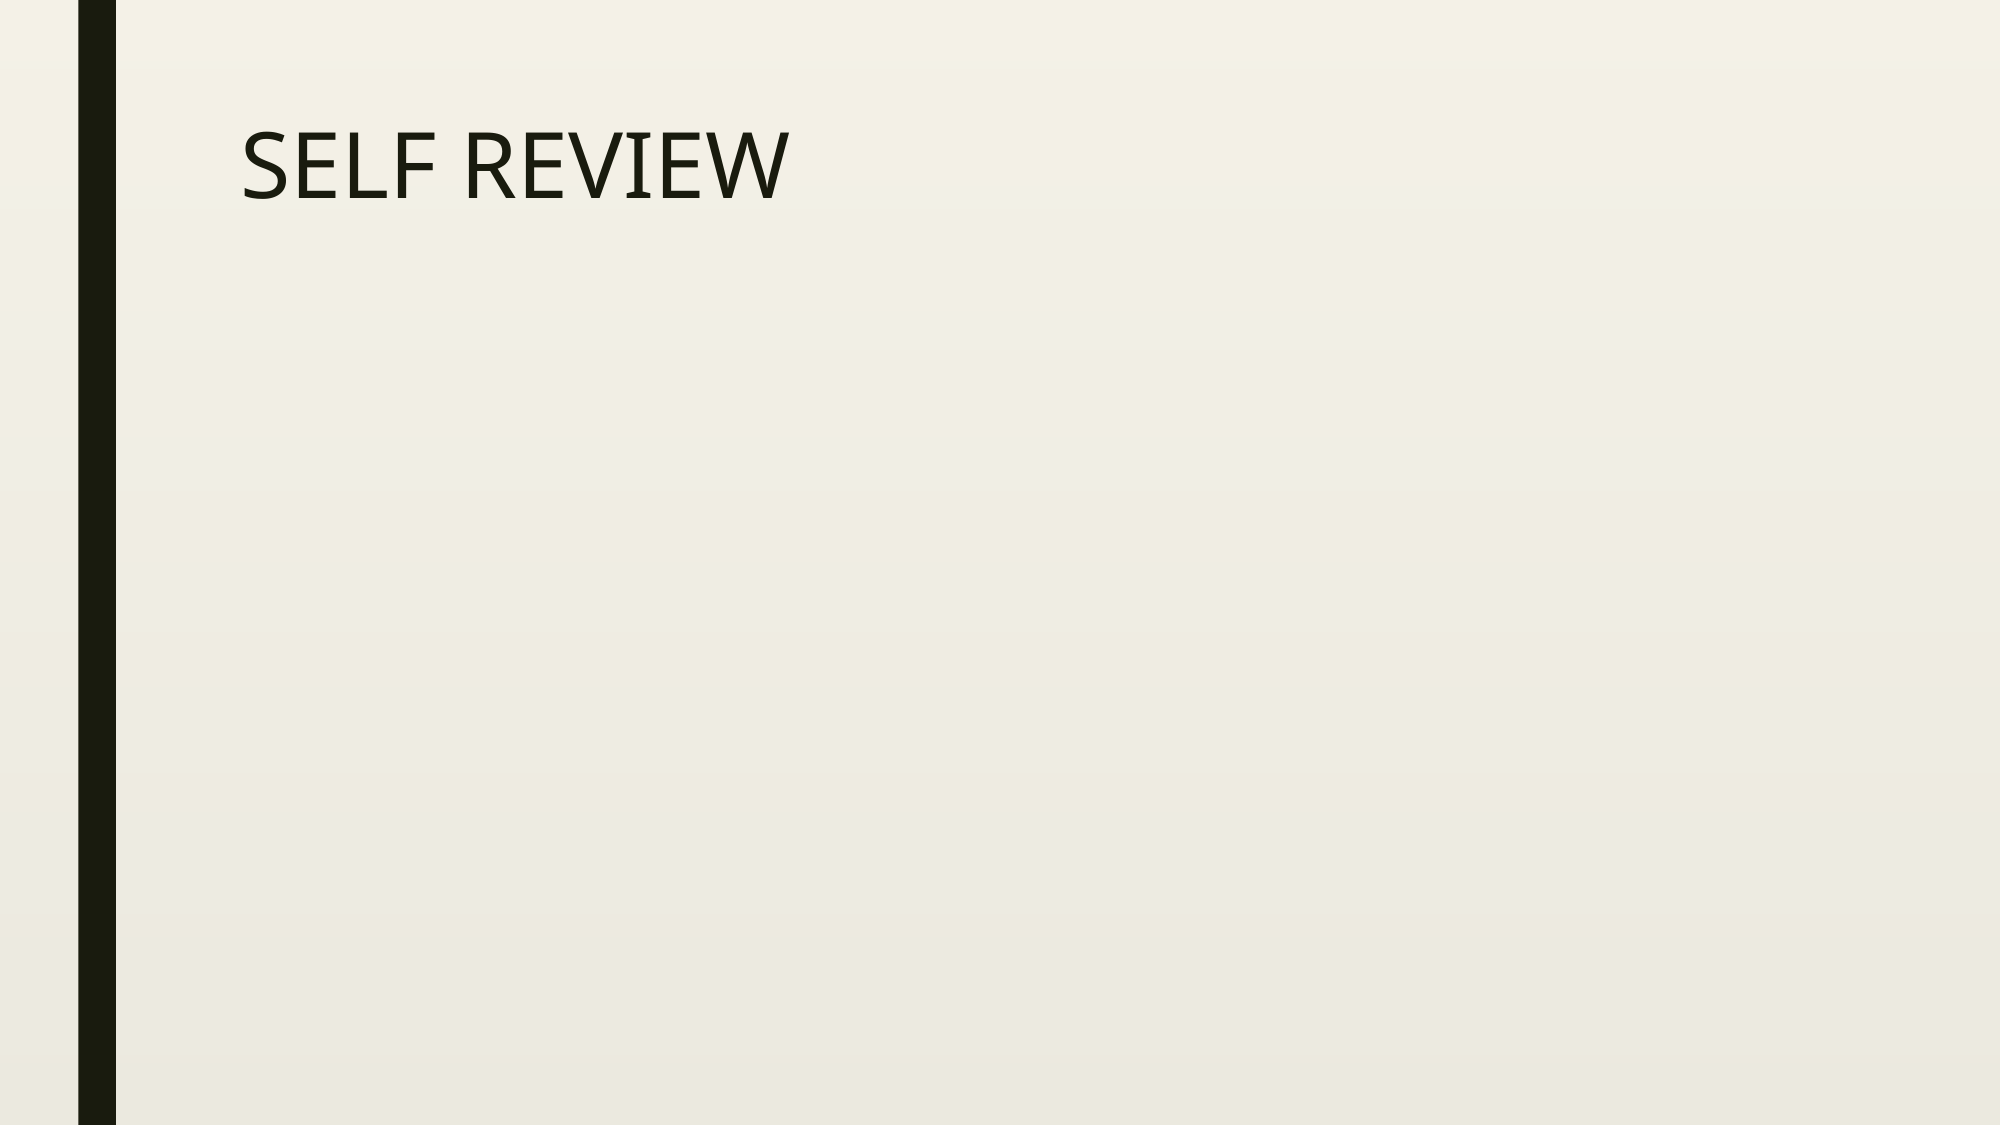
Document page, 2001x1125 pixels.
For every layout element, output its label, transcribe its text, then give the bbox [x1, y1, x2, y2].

title SELF REVIEW [225, 112, 1800, 357]
